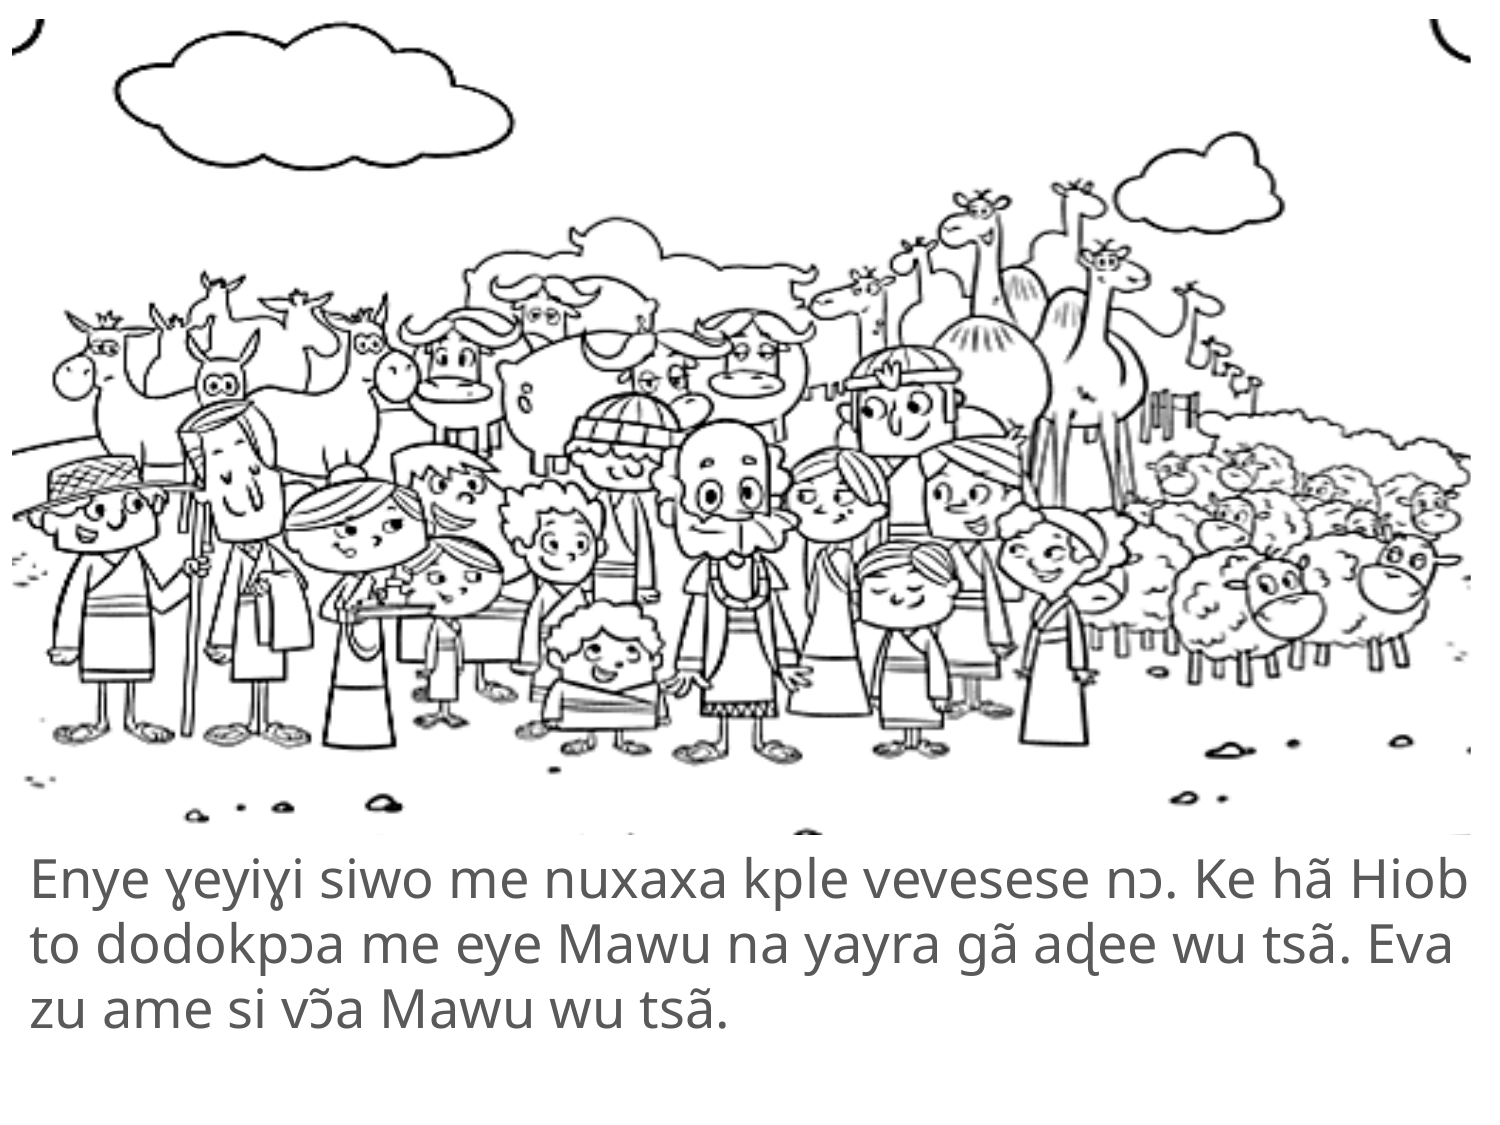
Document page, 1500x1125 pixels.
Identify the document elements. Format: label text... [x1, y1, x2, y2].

picture [11, 18, 1471, 835]
text_box Enye ɣeyiɣi siwo me nuxaxa kple vevesese nɔ. Ke hã Hiob to dodokpɔa me eye Mawu na yayra gã aɖee wu tsã. Eva zu ame si vɔ̃a Mawu wu tsã. [14, 837, 1500, 1047]
